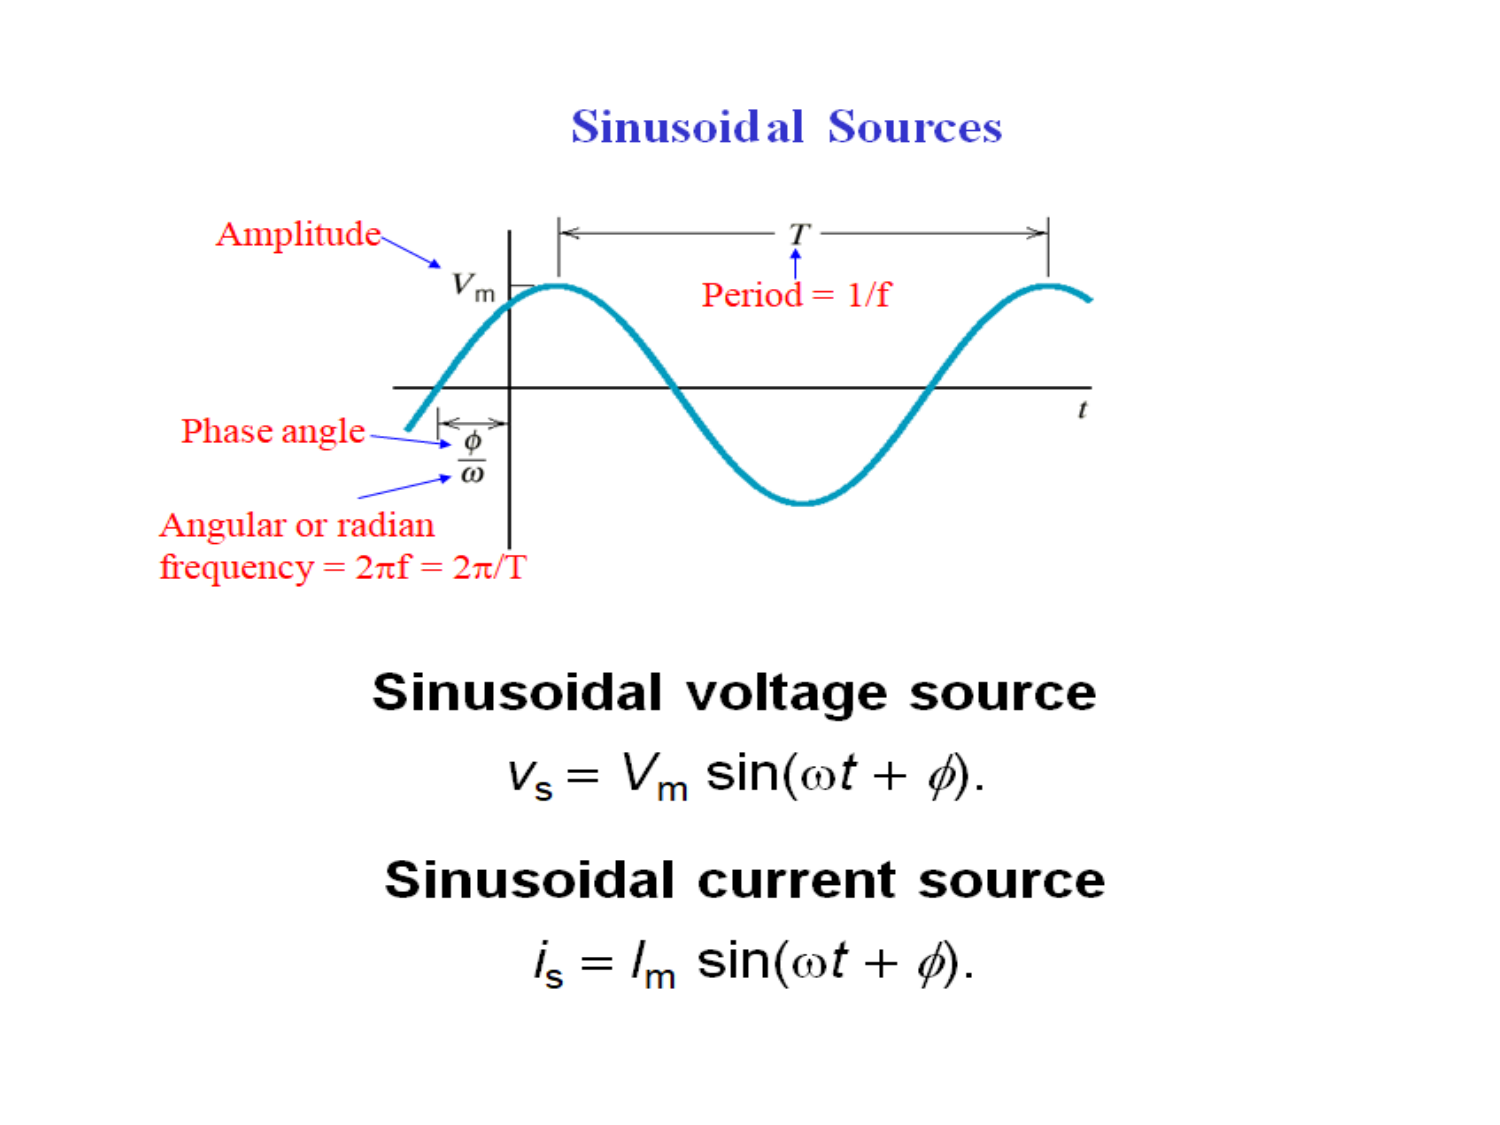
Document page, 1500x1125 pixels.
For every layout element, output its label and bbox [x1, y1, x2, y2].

picture [105, 105, 1466, 1017]
